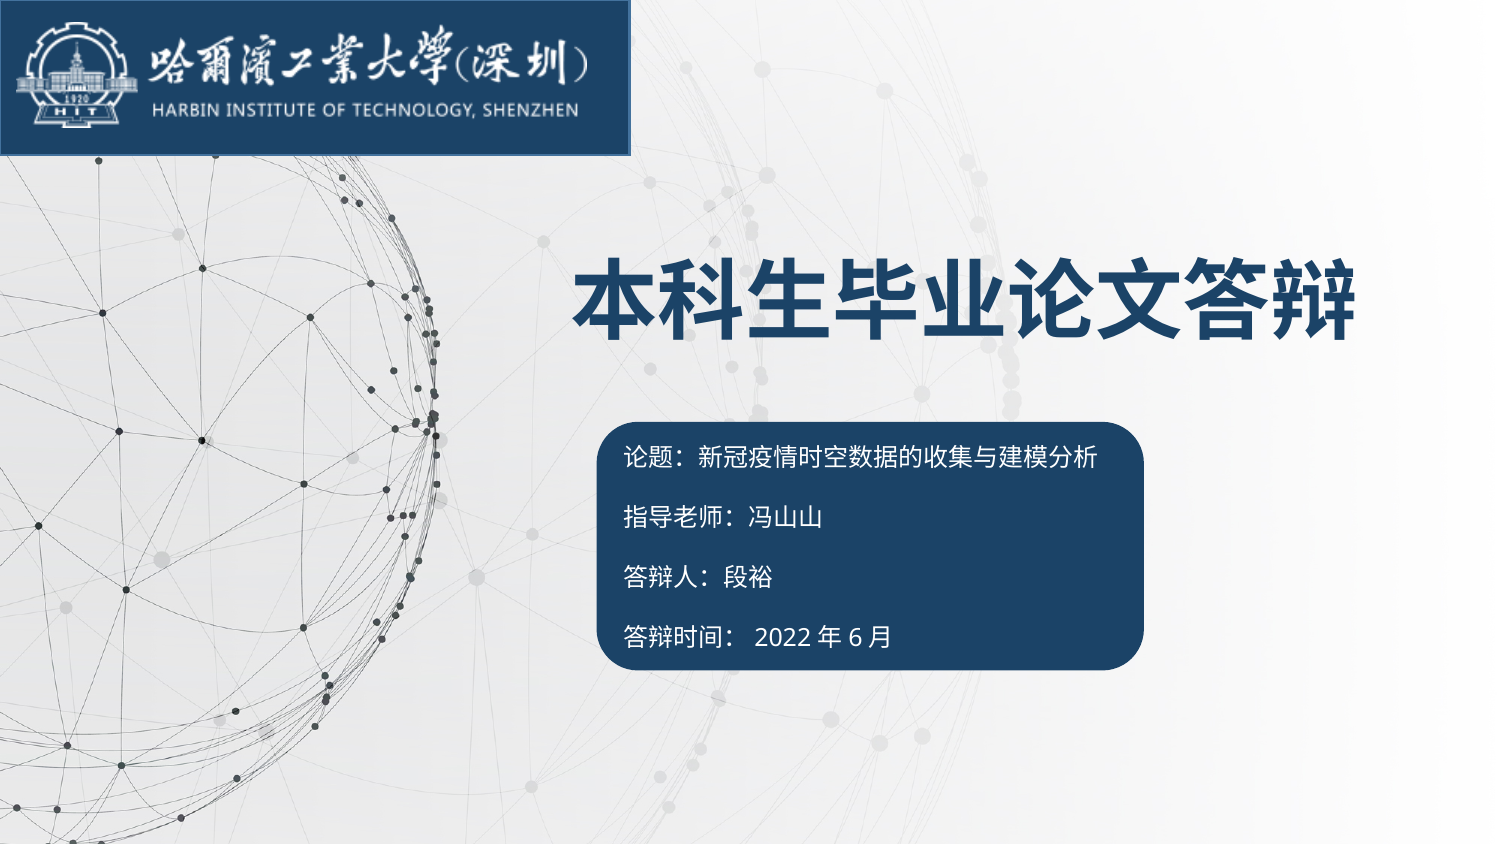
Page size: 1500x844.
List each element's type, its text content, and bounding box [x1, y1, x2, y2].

text_box 论题：新冠疫情时空数据的收集与建模分析 指导老师：冯山山 答辩人：段裕 答辩时间：2022年6月 [596, 421, 1144, 671]
text_box [0, 0, 631, 156]
picture [0, 0, 1500, 844]
picture [16, 22, 587, 128]
text_box 本科生毕业论文答辩 [558, 239, 1435, 356]
